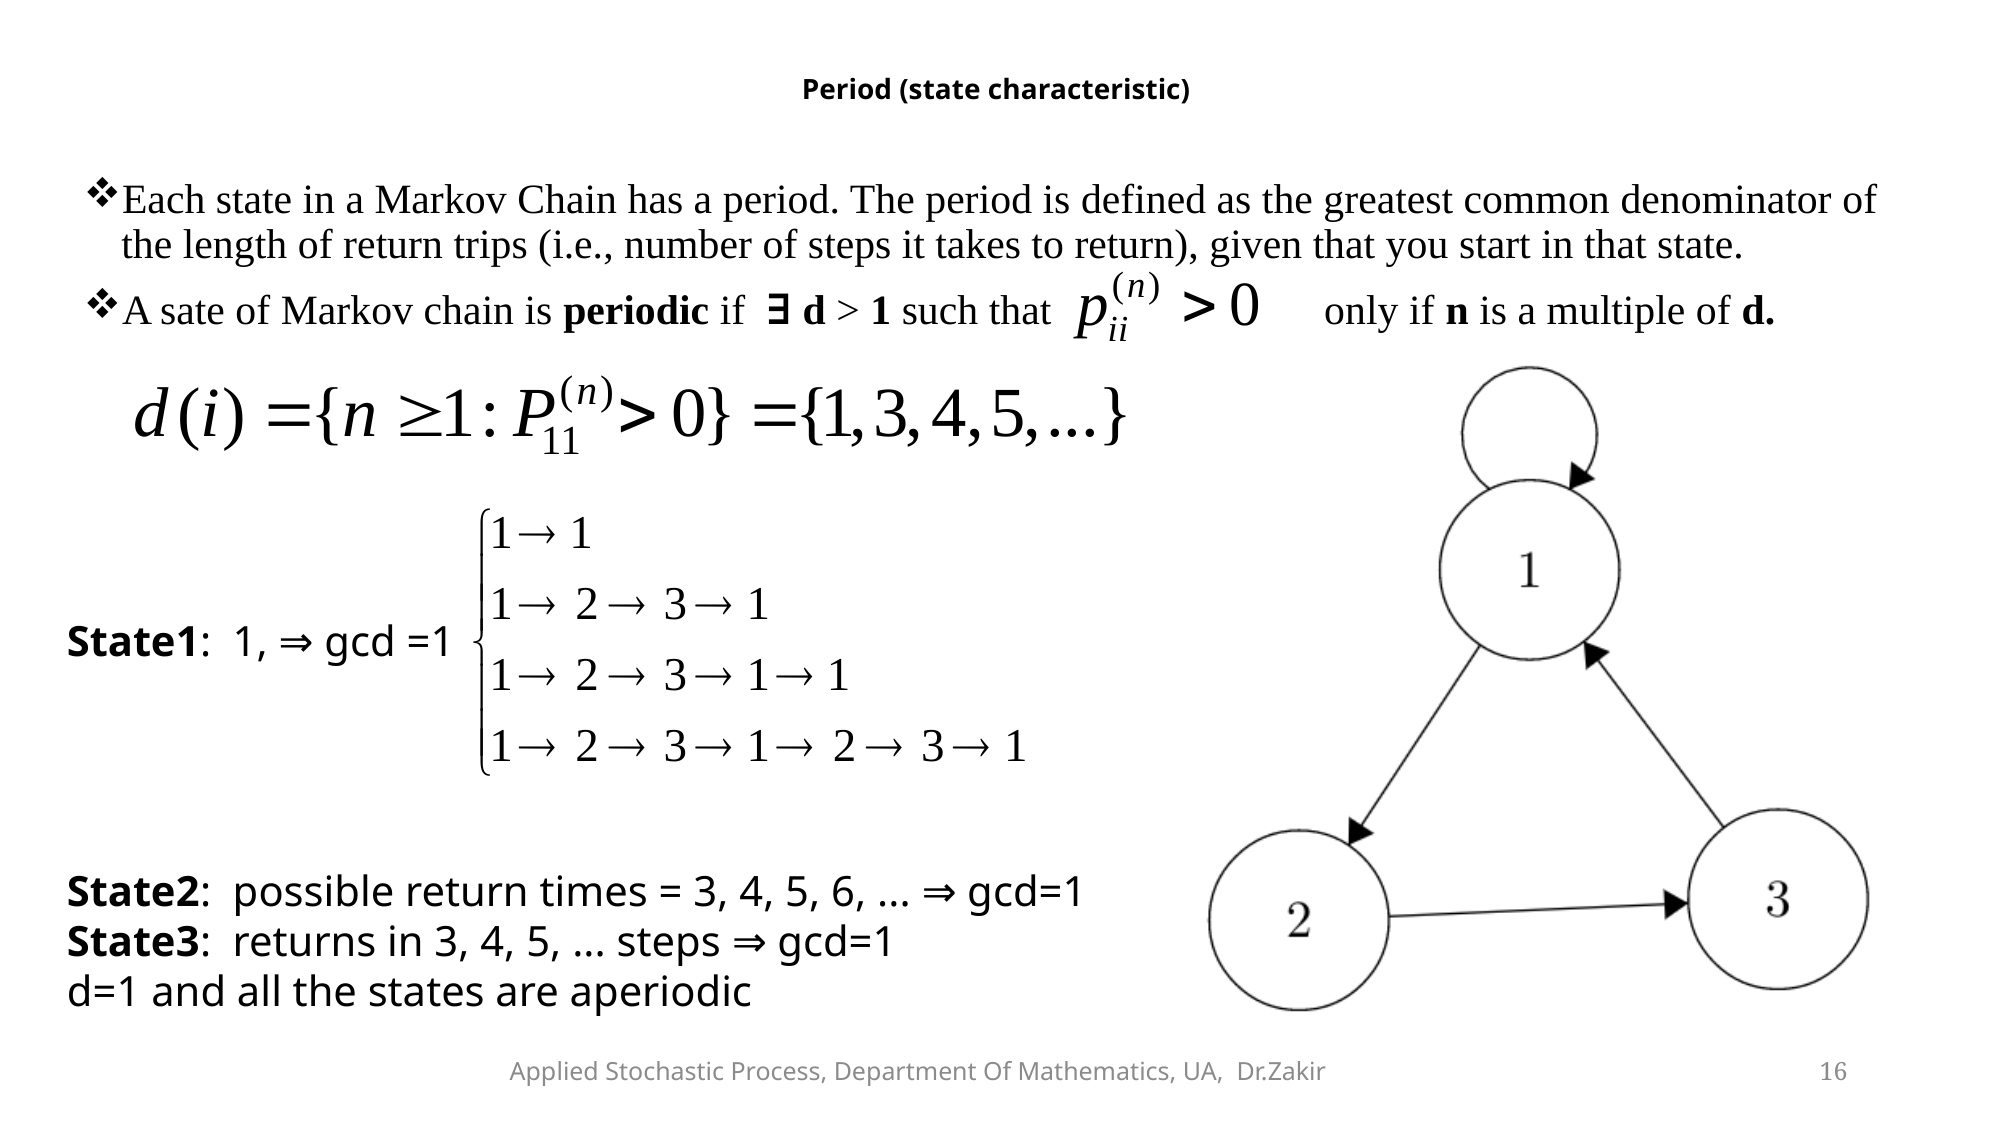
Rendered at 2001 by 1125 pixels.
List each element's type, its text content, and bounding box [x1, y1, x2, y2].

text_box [462, 501, 1033, 784]
footer Applied Stochastic Process, Department Of Mathematics, UA, Dr.Zakir [439, 1042, 1405, 1103]
list Each state in a Markov Chain has a period. The period is defined as the greatest common denominator of the length of return trips (i.e., number of steps it takes to return), given that you start in that state. A sate of Markov chain is periodic if ∃ d > 1 such that only if n is a multiple of d. [68, 170, 1938, 1014]
text_box State1: 1, ⇒ gcd =1 State2: possible return times = 3, 4, 5, 6, ... ⇒ gcd=1 State3: returns in 3, 4, 5, ... steps ⇒ gcd=1 d=1 and all the states are aperiodic [52, 607, 1102, 1023]
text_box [1060, 257, 1270, 357]
picture [1174, 360, 1913, 1021]
title Period (state characteristic) [137, 37, 1863, 148]
slide_number 16 [1412, 1042, 1863, 1103]
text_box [123, 359, 1142, 472]
